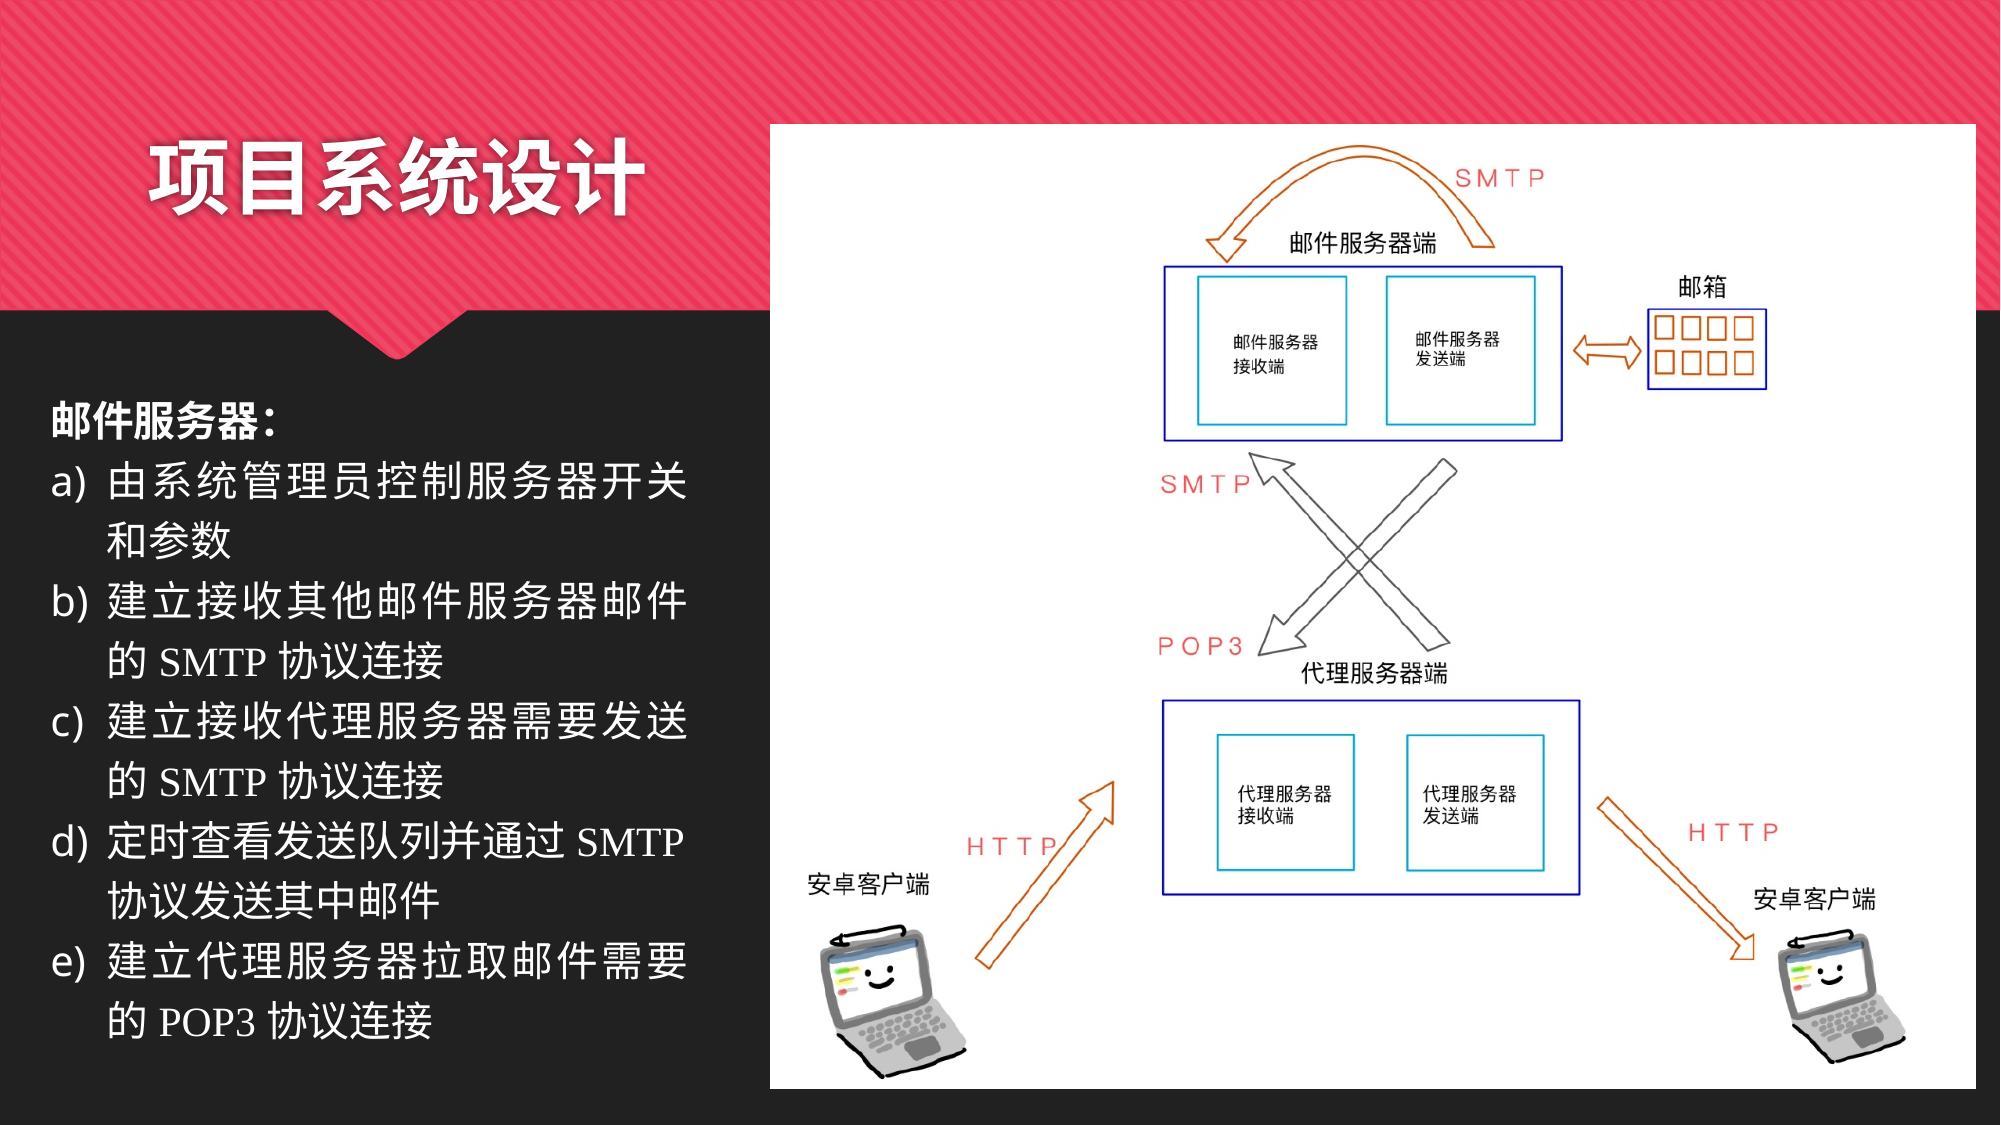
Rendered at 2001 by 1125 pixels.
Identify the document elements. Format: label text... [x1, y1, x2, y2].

title 项目系统设计 [132, 73, 1868, 233]
text_box 邮件服务器： 由系统管理员控制服务器开关和参数 建立接收其他邮件服务器邮件的SMTP协议连接 建立接收代理服务器需要发送的SMTP协议连接 定时查看发送队列并通过SMTP协议发送其中邮件 建立代理服务器拉取邮件需要的POP3协议连接 [35, 377, 703, 1053]
picture [769, 124, 1976, 1090]
